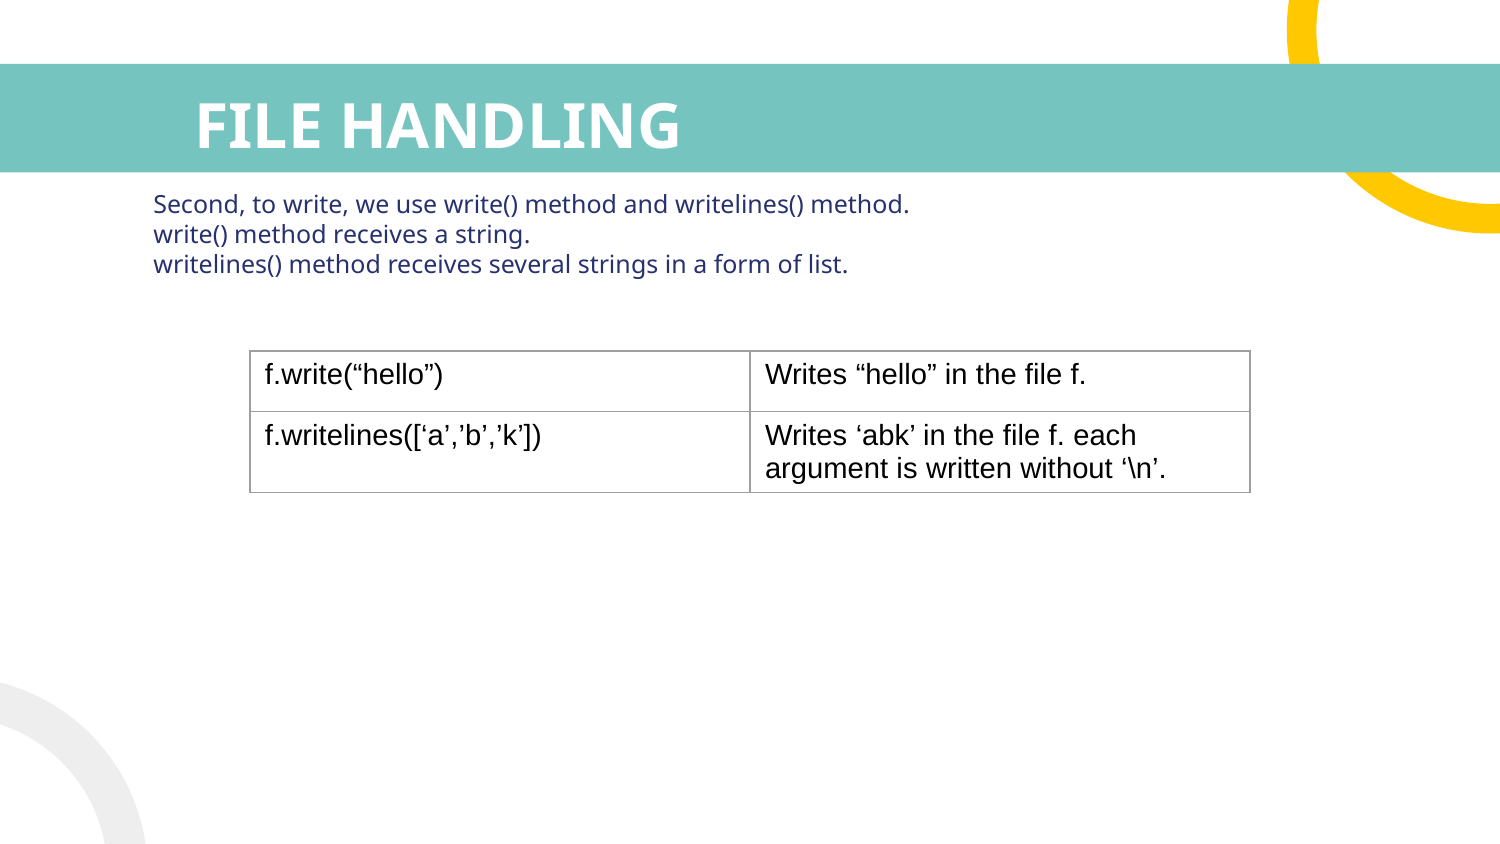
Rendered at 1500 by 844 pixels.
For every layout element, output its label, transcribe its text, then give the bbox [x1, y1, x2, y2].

table_cell Writes ‘abk’ in the file f. each argument is written without ‘\n’. [751, 412, 1249, 492]
table_header f.write(“hello”) [251, 352, 749, 411]
title FILE HANDLING [179, 71, 1449, 166]
table_cell f.writelines([‘a’,’b’,’k’]) [251, 412, 749, 492]
subtitle Second, to write, we use write() method and writelines() method. write() method receives a string. writelines() method receives several strings in a form of list. [115, 173, 1385, 257]
table_header Writes “hello” in the file f. [751, 352, 1249, 411]
